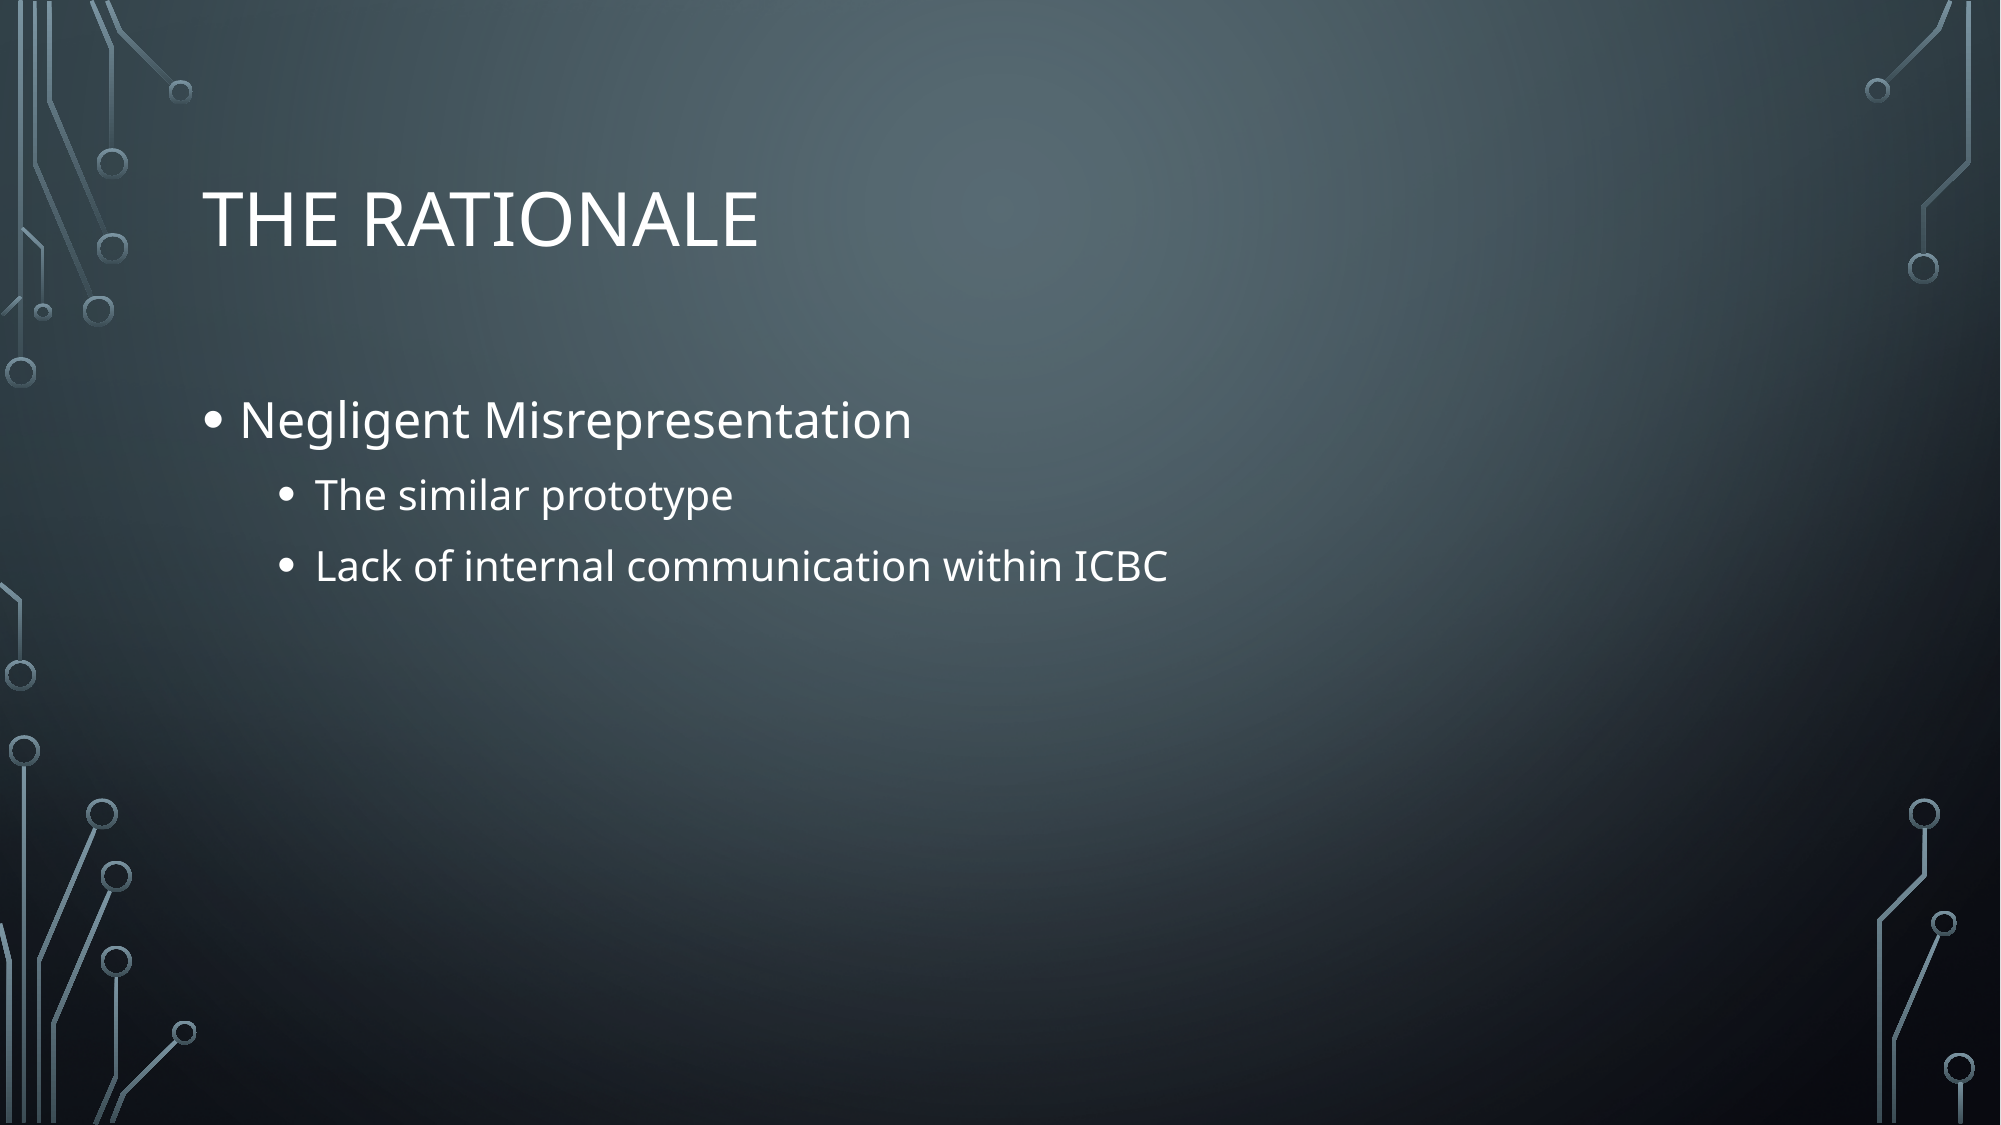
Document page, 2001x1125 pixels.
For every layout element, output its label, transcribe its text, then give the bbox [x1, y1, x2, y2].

list Negligent Misrepresentation The similar prototype Lack of internal communication within ICBC [187, 369, 1813, 950]
title The Rationale [187, 101, 1813, 344]
